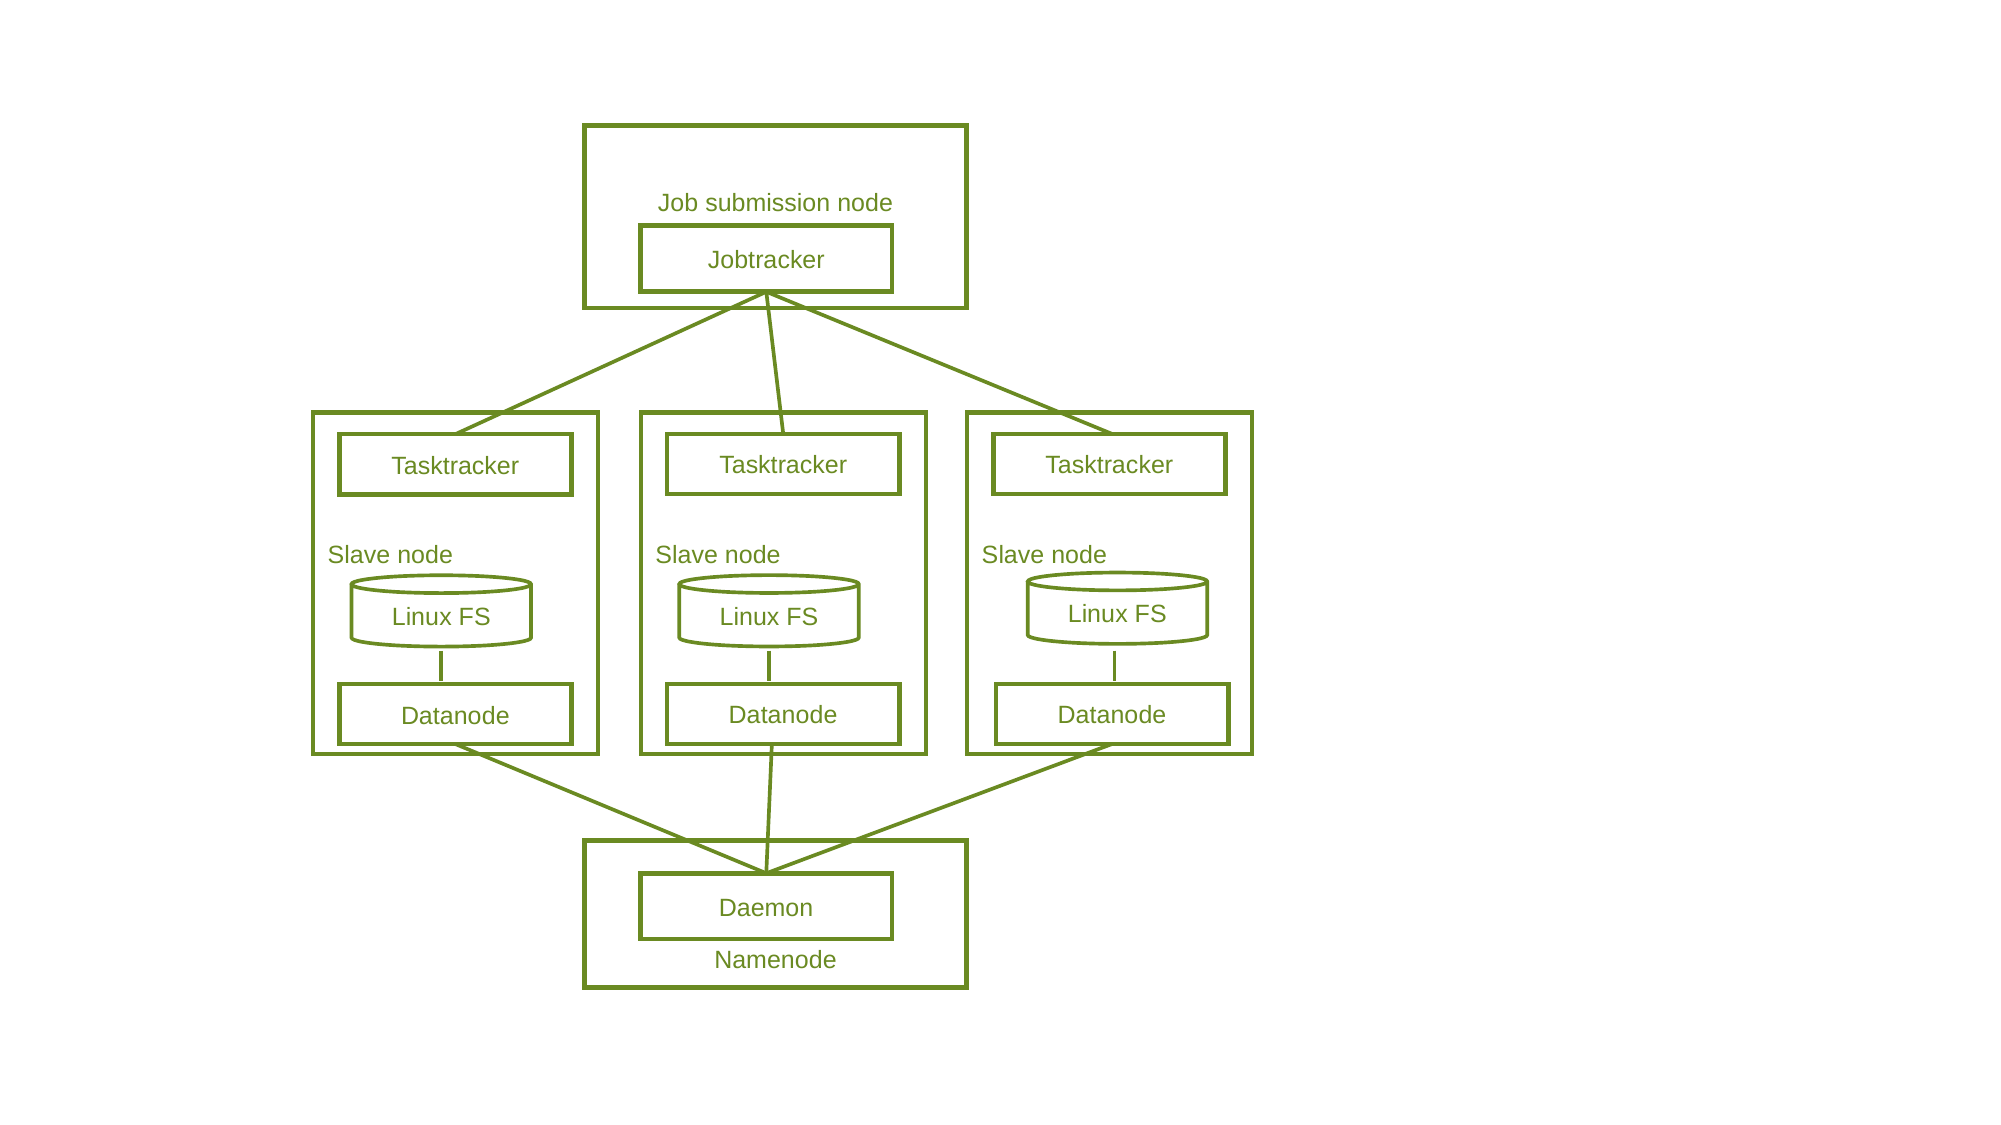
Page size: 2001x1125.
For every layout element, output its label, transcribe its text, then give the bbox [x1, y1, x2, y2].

text_box Job submission node [583, 124, 968, 291]
text_box Tasktracker [992, 432, 1227, 496]
text_box Tasktracker [338, 433, 573, 496]
text_box Slave node [639, 435, 927, 743]
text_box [784, 291, 1113, 435]
text_box Linux FS [677, 573, 861, 649]
text_box Datanode [666, 682, 901, 743]
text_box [765, 743, 1113, 874]
text_box Daemon [639, 874, 893, 941]
text_box Jobtracker [639, 224, 893, 291]
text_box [454, 743, 765, 874]
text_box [765, 291, 784, 435]
text_box Tasktracker [666, 435, 901, 496]
text_box Slave node [311, 411, 599, 756]
text_box Datanode [338, 682, 573, 746]
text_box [454, 291, 765, 435]
text_box Slave node [965, 411, 1253, 756]
text_box Datanode [994, 682, 1230, 746]
text_box Linux FS [349, 573, 533, 649]
text_box Namenode [583, 874, 968, 989]
text_box Linux FS [1025, 570, 1209, 646]
